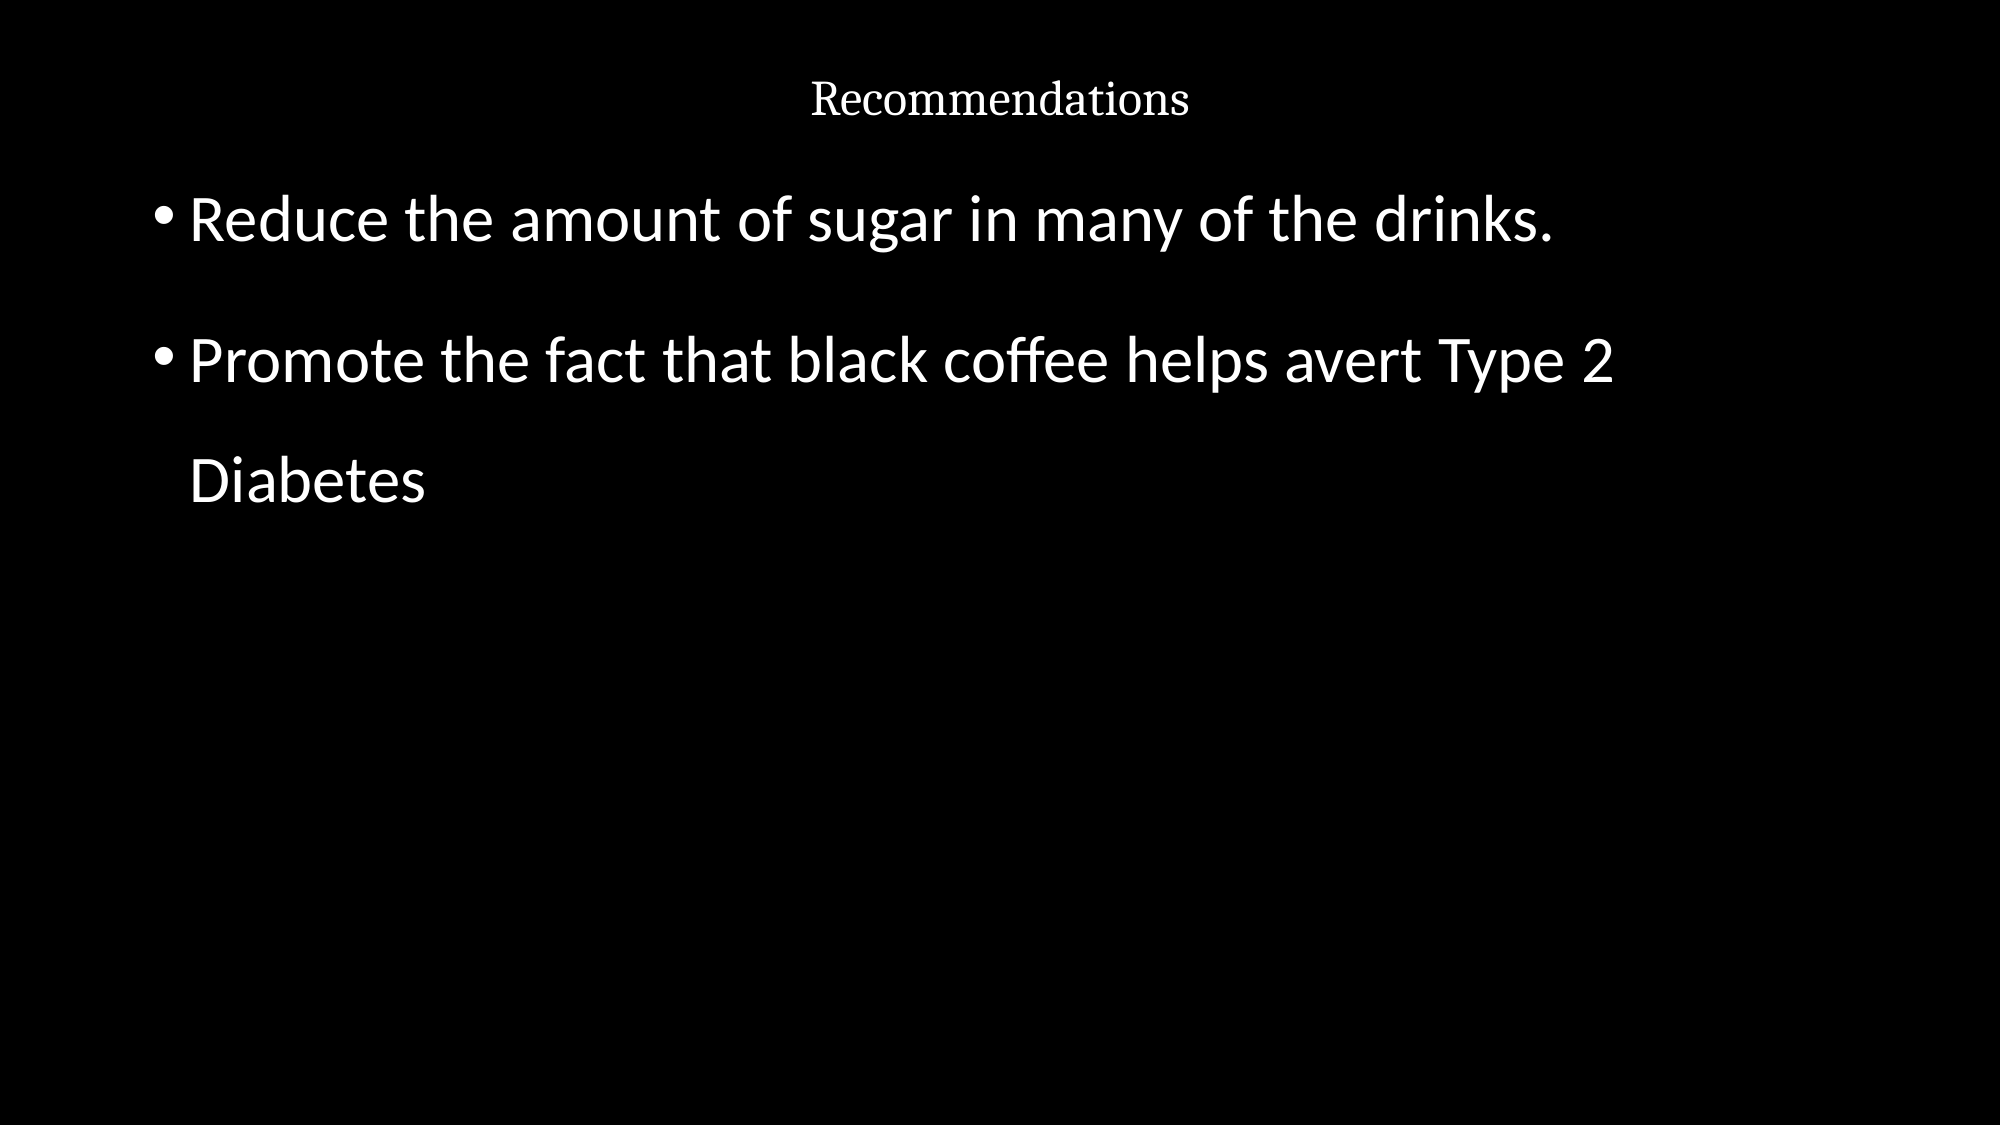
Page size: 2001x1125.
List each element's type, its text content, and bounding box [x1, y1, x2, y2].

title Recommendations [137, 59, 1863, 127]
list Reduce the amount of sugar in many of the drinks. Promote the fact that black coffee helps avert Type 2 Diabetes [137, 127, 1863, 1014]
